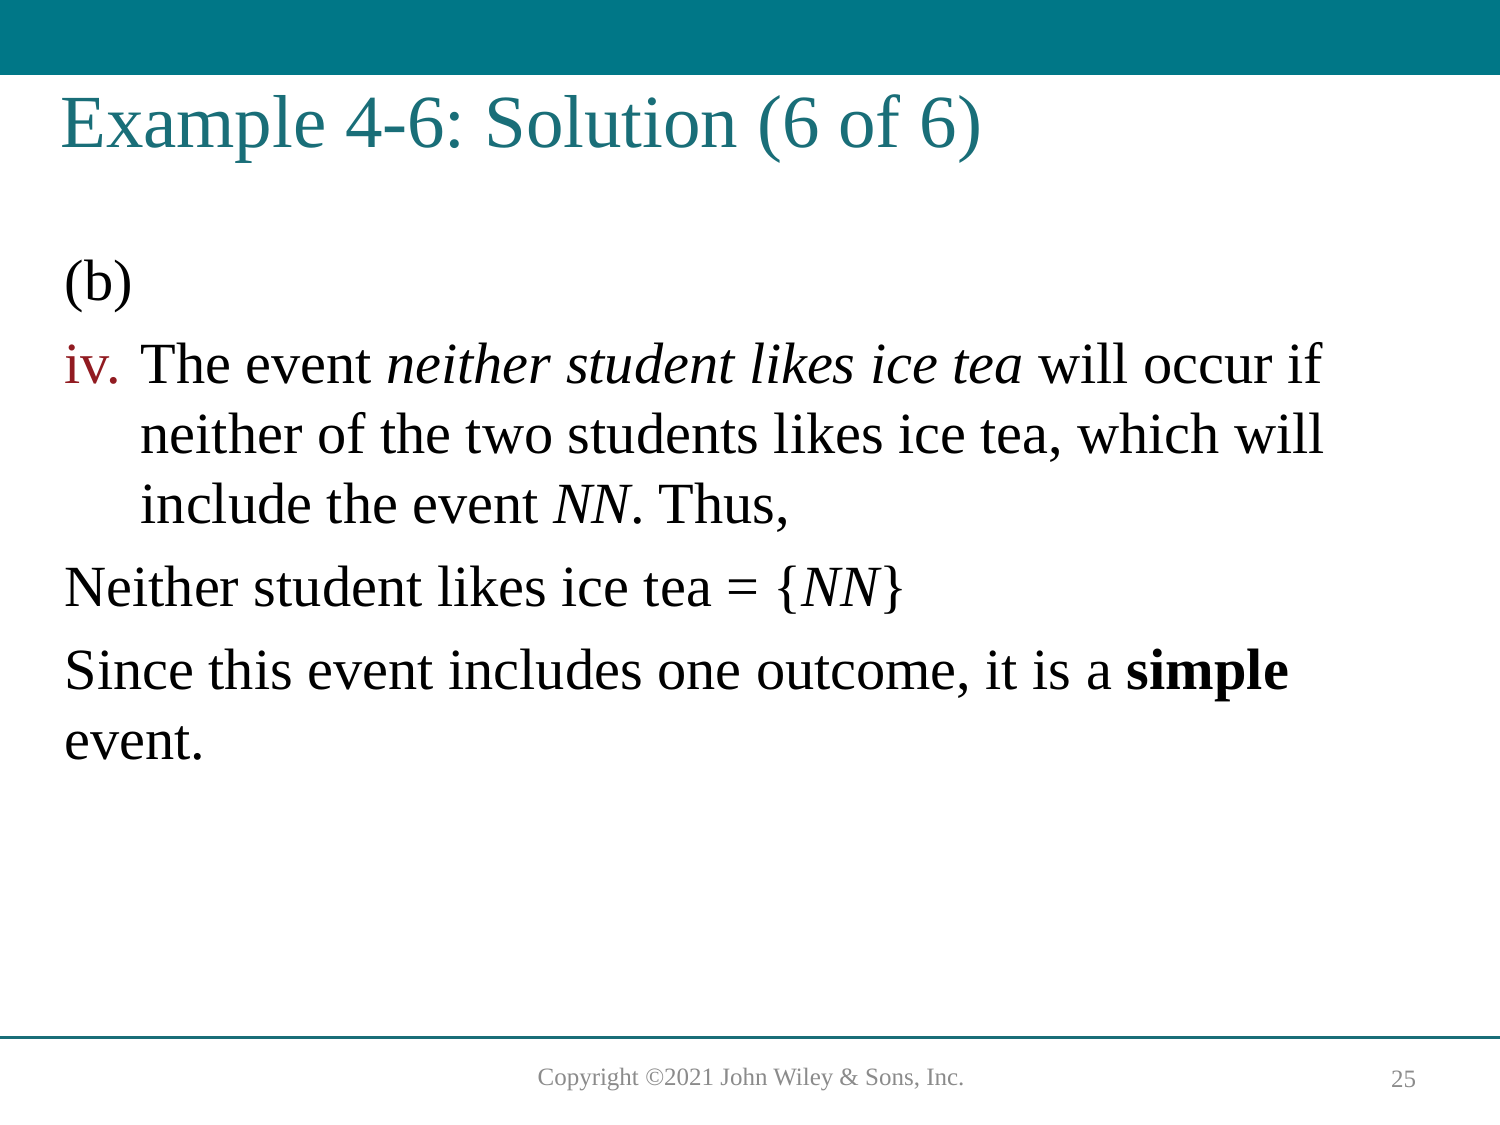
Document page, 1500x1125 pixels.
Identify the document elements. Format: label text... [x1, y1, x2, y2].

title Example 4-6: Solution (6 of 6) [45, 75, 1447, 235]
list (b) The event neither student likes ice tea will occur if neither of the two students likes ice tea, which will include the event NN. Thus, Neither student likes ice tea = {NN} Since this event includes one outcome, it is a simple event. [50, 234, 1450, 1025]
